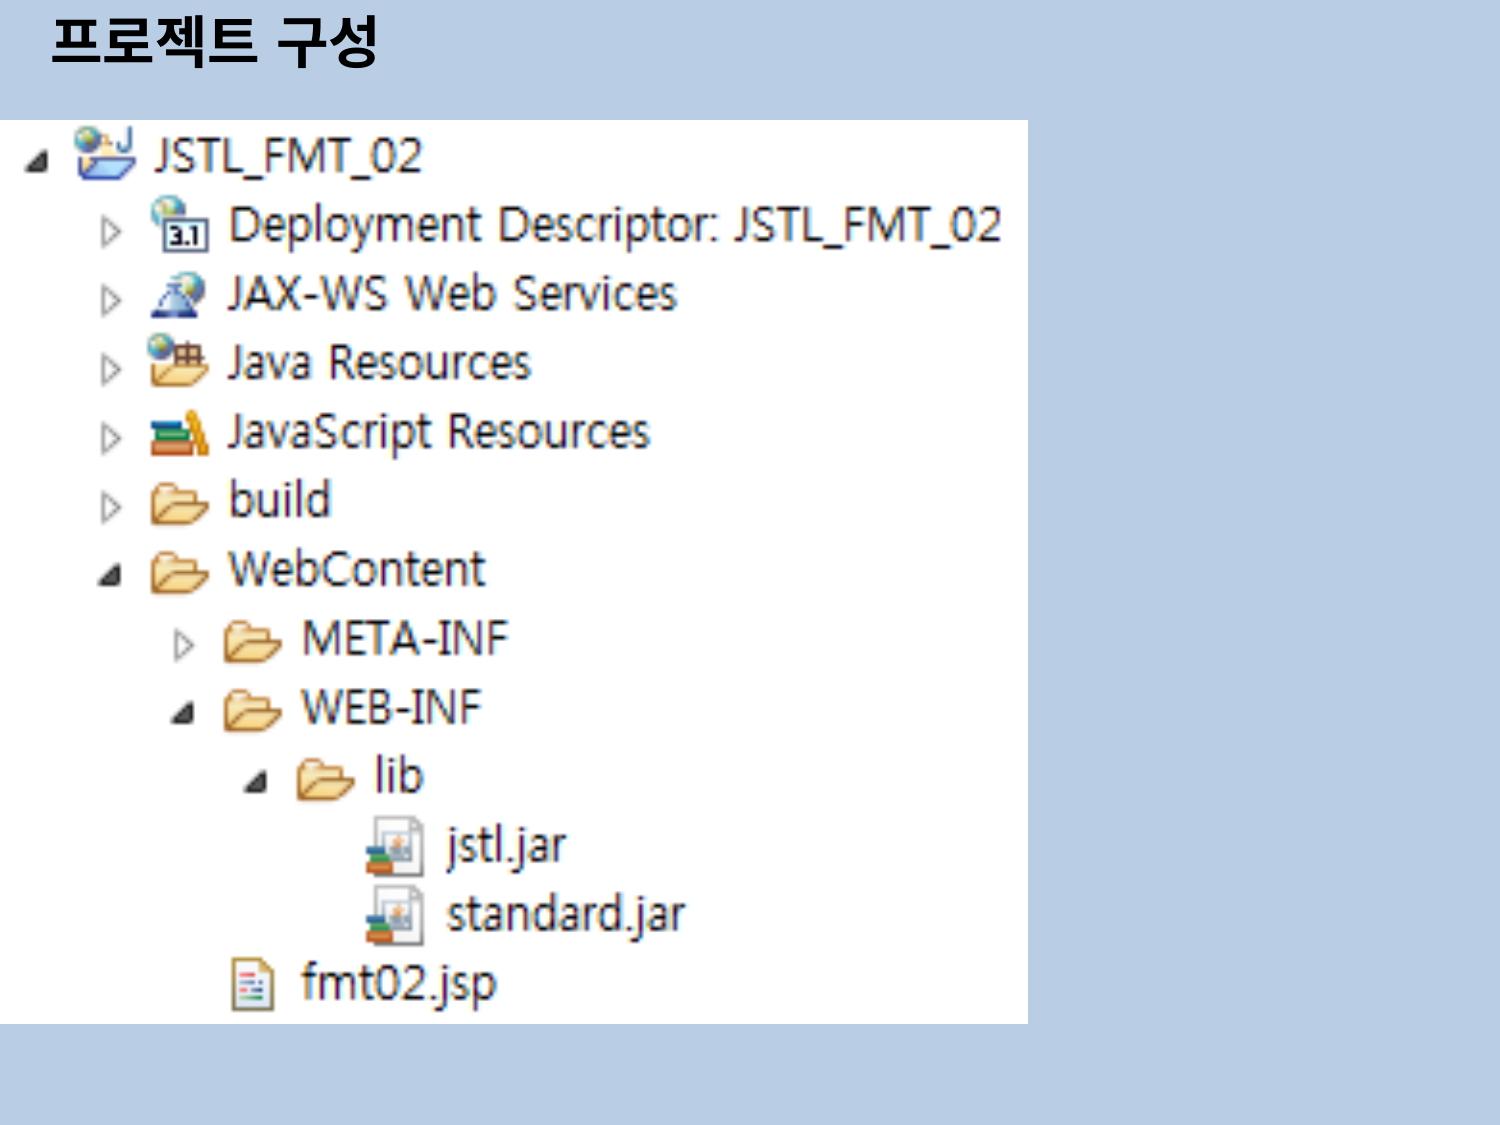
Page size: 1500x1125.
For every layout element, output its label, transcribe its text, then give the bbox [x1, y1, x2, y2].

picture [0, 119, 1028, 1024]
text_box 프로젝트 구성 [0, 0, 431, 84]
